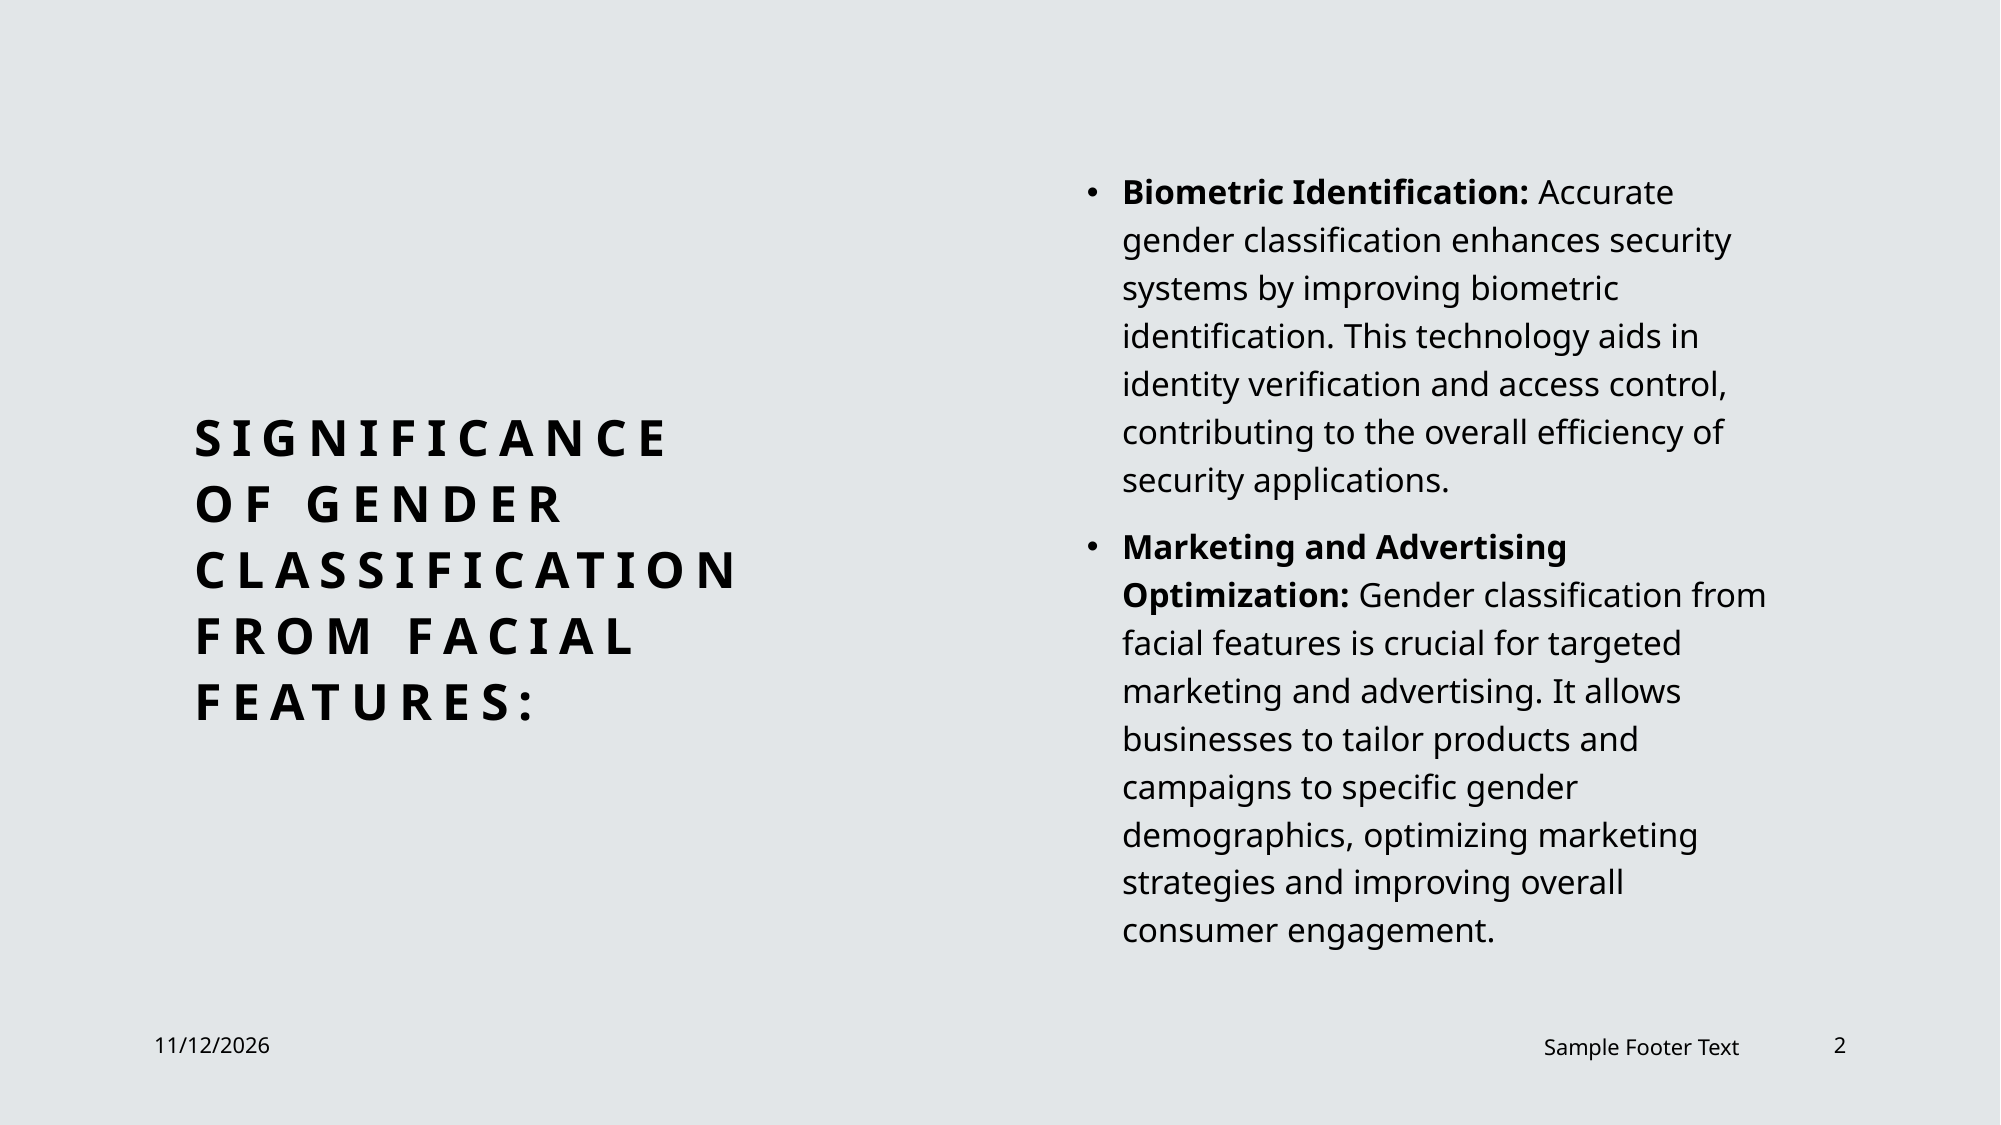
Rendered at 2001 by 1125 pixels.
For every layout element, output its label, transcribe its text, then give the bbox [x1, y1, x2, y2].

title Significance of Gender Classification from Facial Features: [179, 383, 775, 747]
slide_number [139, 1016, 590, 1077]
footer Sample Footer Text [1195, 1016, 1755, 1077]
slide_number 2 [1759, 1016, 1862, 1077]
list Biometric Identification: Accurate gender classification enhances security systems by improving biometric identification. This technology aids in identity verification and access control, contributing to the overall efficiency of security applications. Marketing and Advertising Optimization: Gender classification from facial features is crucial for targeted marketing and advertising. It allows businesses to tailor products and campaigns to specific gender demographics, optimizing marketing strategies and improving overall consumer engagement. [1071, 156, 1788, 969]
